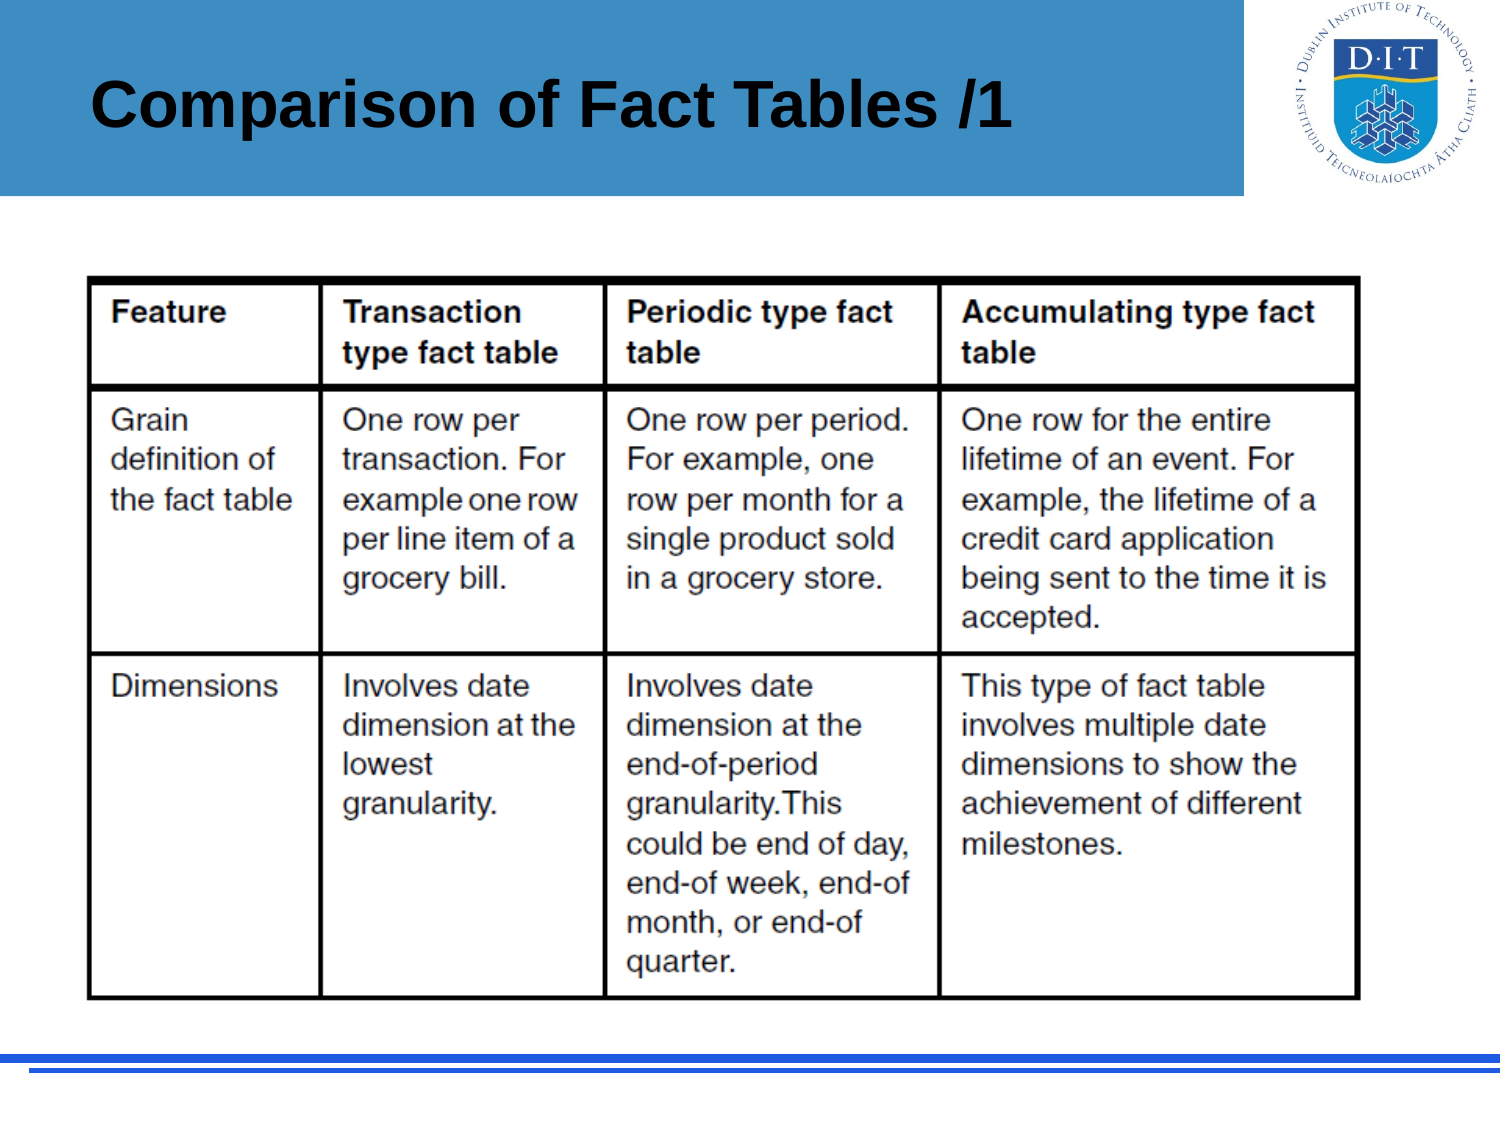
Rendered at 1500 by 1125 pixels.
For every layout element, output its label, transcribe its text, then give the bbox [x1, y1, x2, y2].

picture [1293, 0, 1478, 185]
picture [80, 273, 1376, 1013]
title Comparison of Fact Tables /1 [74, 18, 1105, 182]
